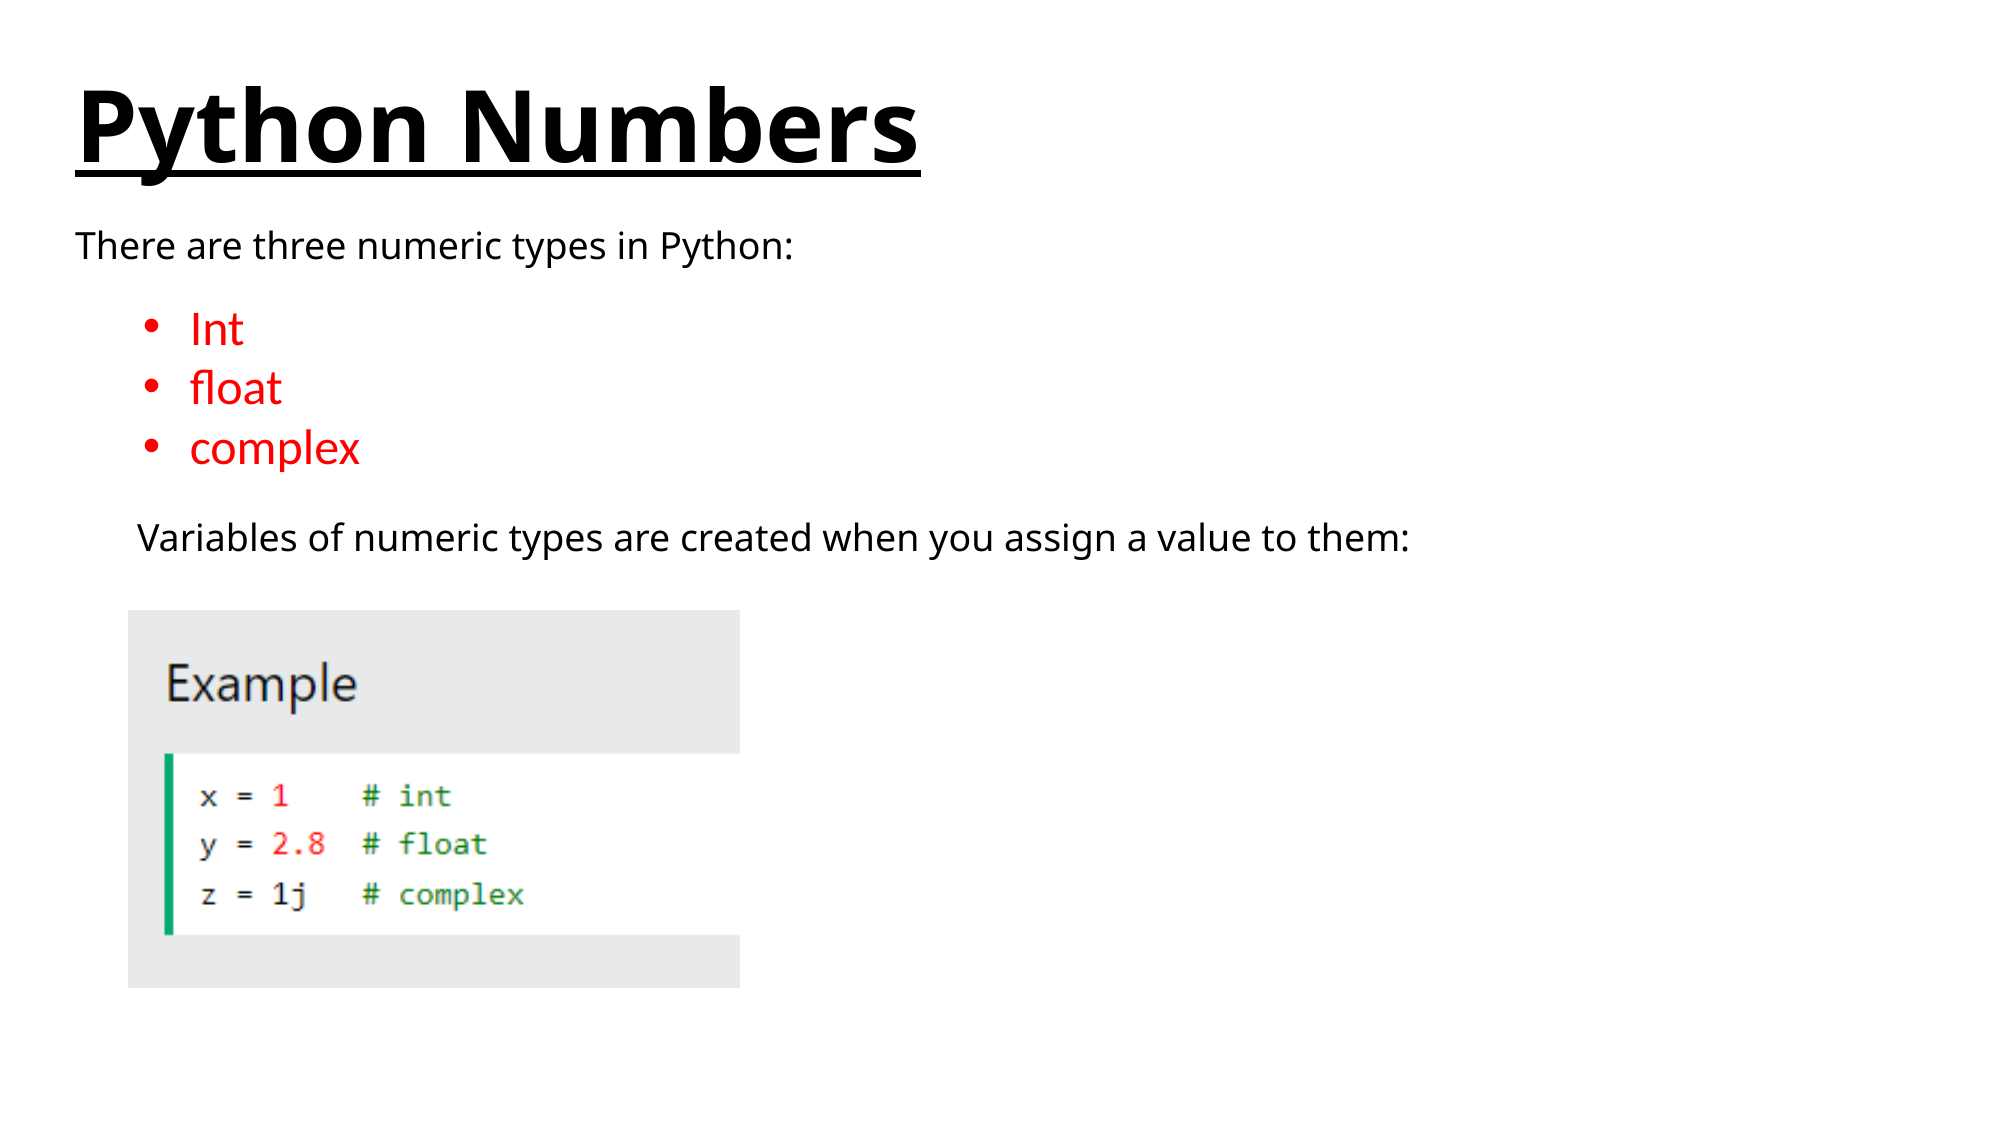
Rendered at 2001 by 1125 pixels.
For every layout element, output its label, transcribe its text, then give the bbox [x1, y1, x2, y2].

text_box Int float complex [128, 287, 376, 483]
text_box There are three numeric types in Python: [60, 214, 1916, 275]
text_box Python Numbers [60, 55, 1308, 190]
text_box Variables of numeric types are created when you assign a value to them: [122, 506, 1427, 567]
picture [128, 610, 740, 988]
